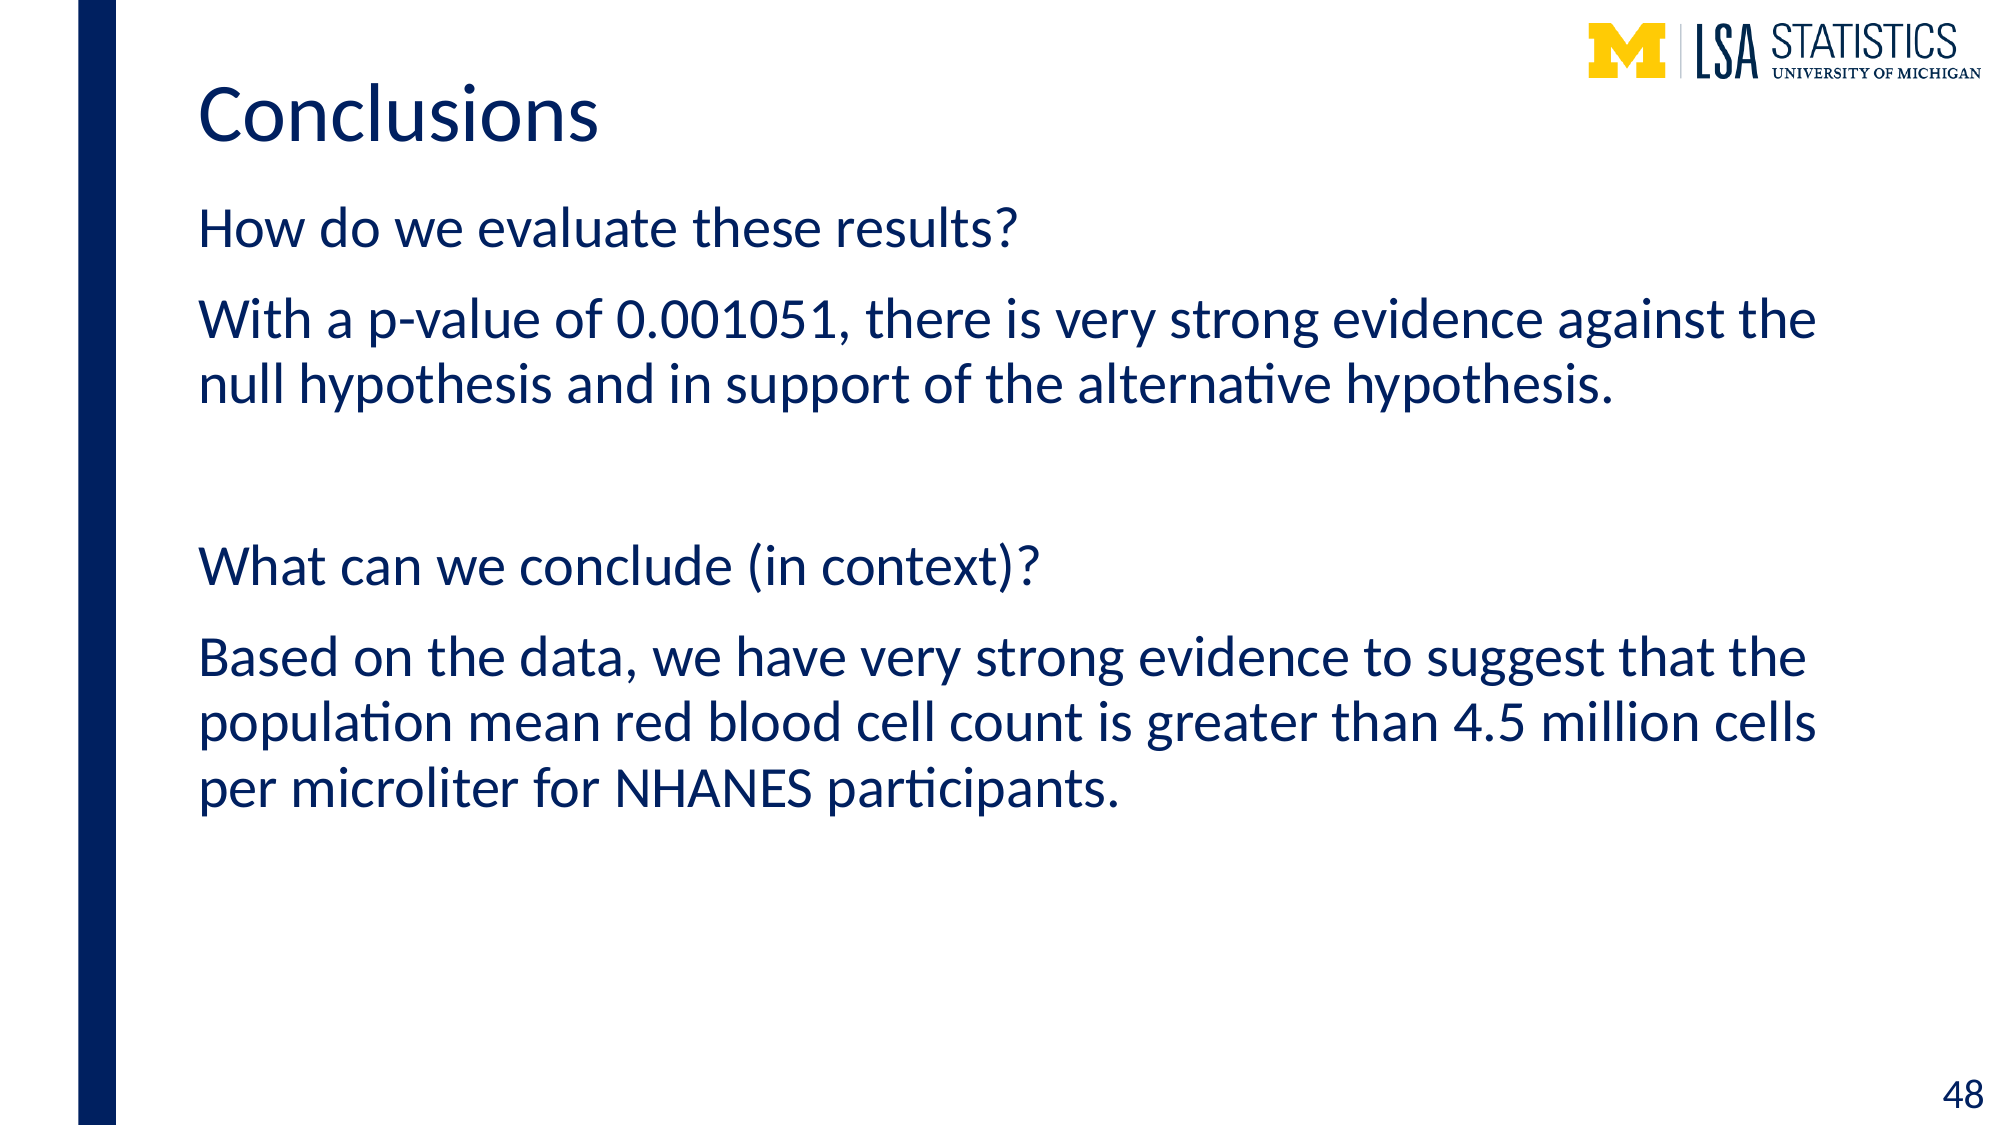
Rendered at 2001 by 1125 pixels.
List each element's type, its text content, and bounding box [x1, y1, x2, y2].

slide_number 48 [1738, 1058, 2000, 1125]
list How do we evaluate these results? With a p-value of 0.001051, there is very strong evidence against the null hypothesis and in support of the alternative hypothesis. What can we conclude (in context)? Based on the data, we have very strong evidence to suggest that the population mean red blood cell count is greater than 4.5 million cells per microliter for NHANES participants. [183, 187, 1842, 1045]
title Conclusions [183, 63, 1842, 186]
picture [1578, 0, 2000, 90]
